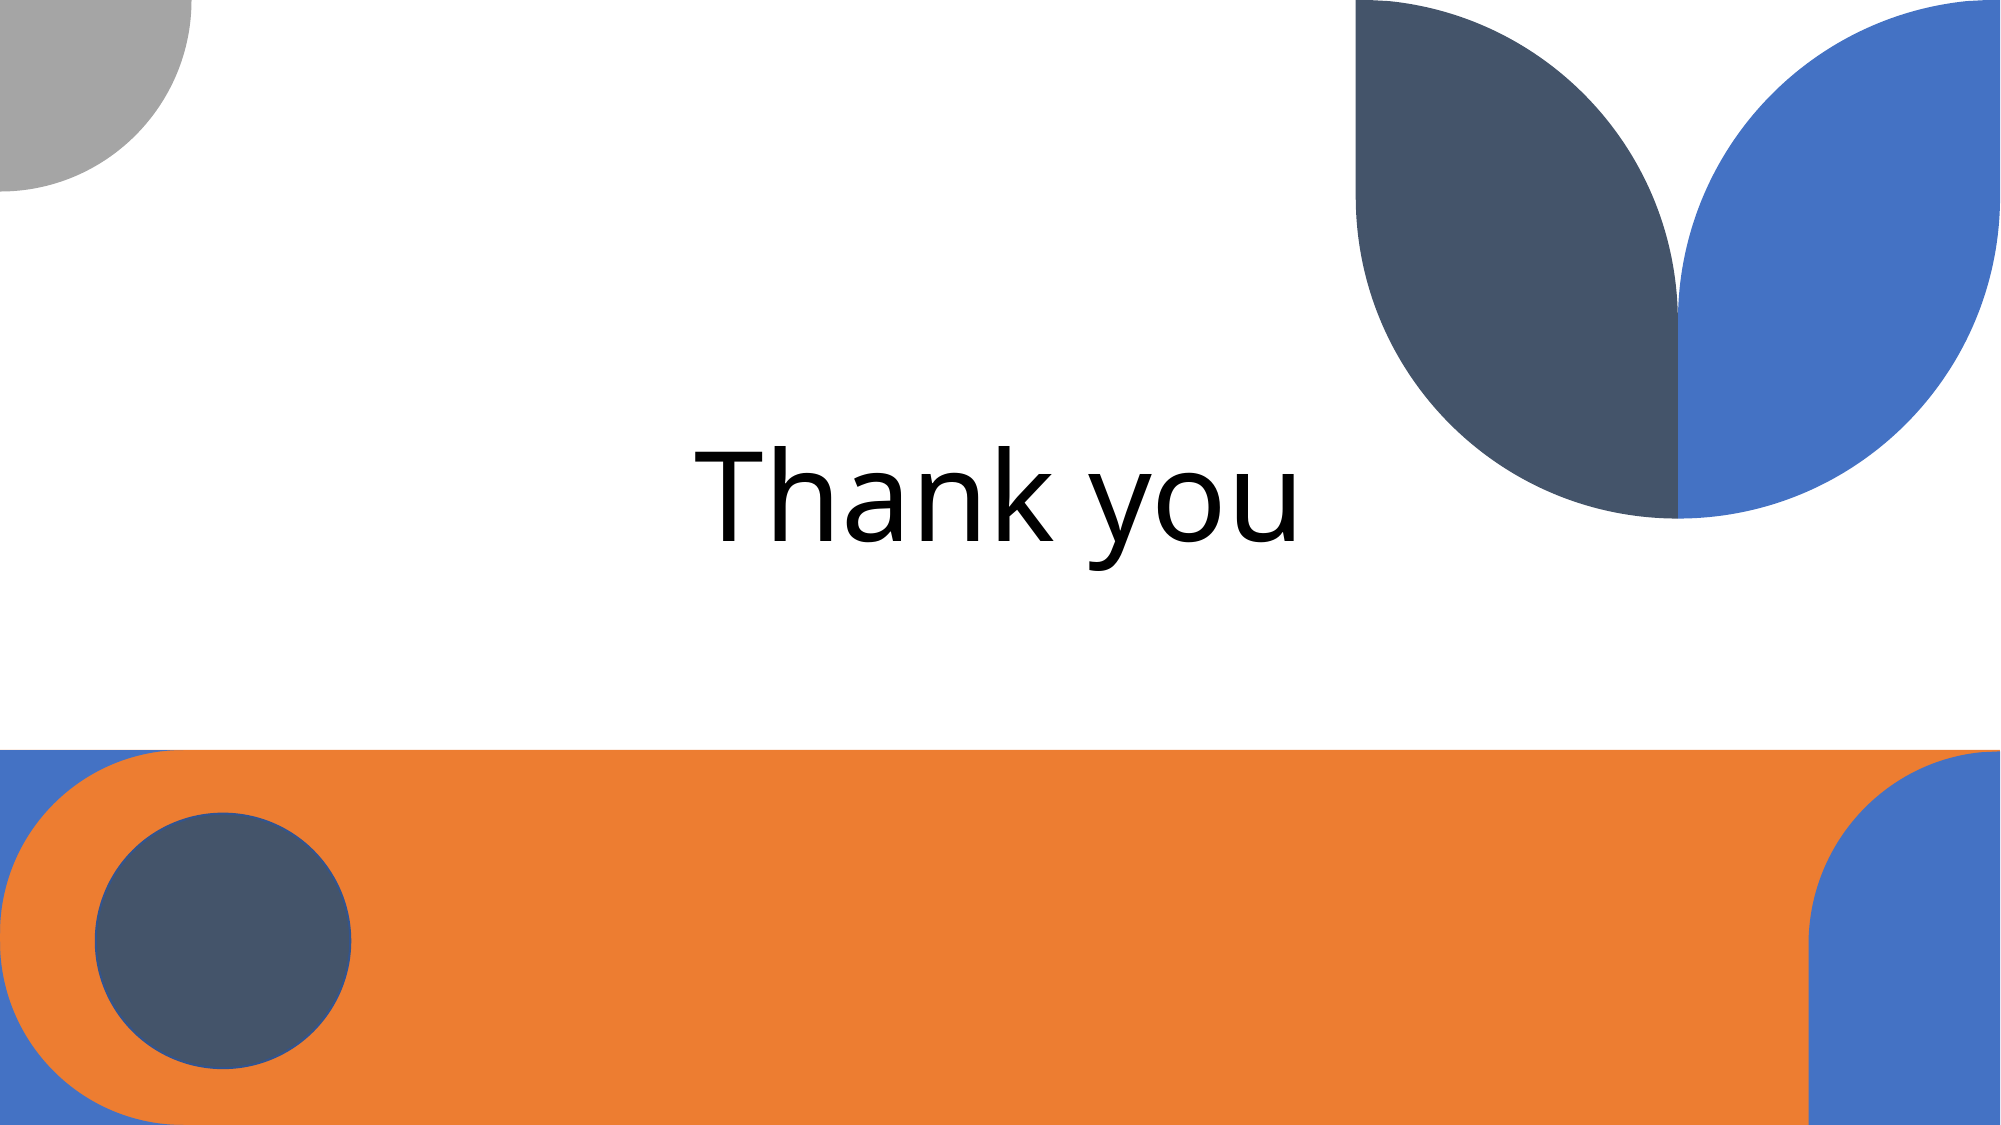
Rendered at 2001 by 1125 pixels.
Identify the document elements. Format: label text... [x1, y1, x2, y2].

title Thank you [249, 184, 1750, 576]
